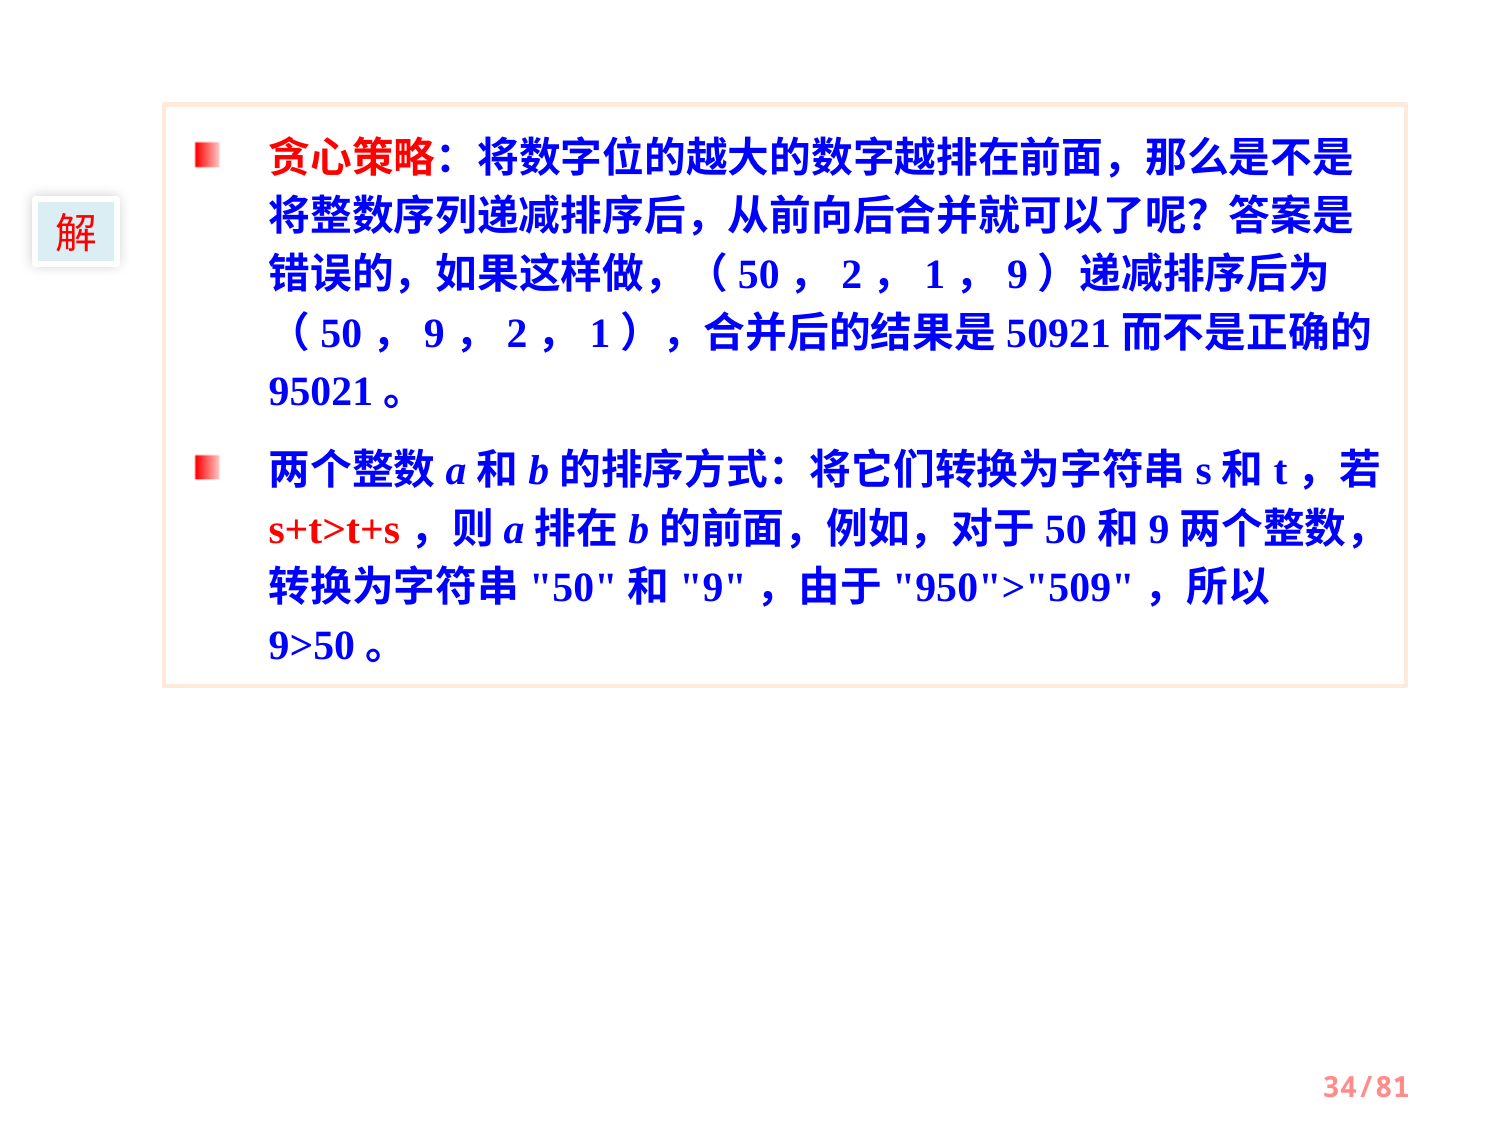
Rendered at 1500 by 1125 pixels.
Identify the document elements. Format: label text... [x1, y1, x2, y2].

text_box 贪心策略：将数字位的越大的数字越排在前面，那么是不是将整数序列递减排序后，从前向后合并就可以了呢？答案是错误的，如果这样做，（50，2，1，9）递减排序后为（50，9，2，1），合并后的结果是50921而不是正确的95021。 两个整数a和b的排序方式：将它们转换为字符串s和t，若s+t>t+s，则a排在b的前面，例如，对于50和9两个整数，转换为字符串"50"和"9"，由于"950">"509"，所以9>50。 [162, 102, 1408, 688]
picture [193, 453, 223, 483]
text_box 解 [32, 196, 120, 267]
picture [193, 140, 223, 171]
slide_number 34/81 [1074, 1057, 1425, 1118]
